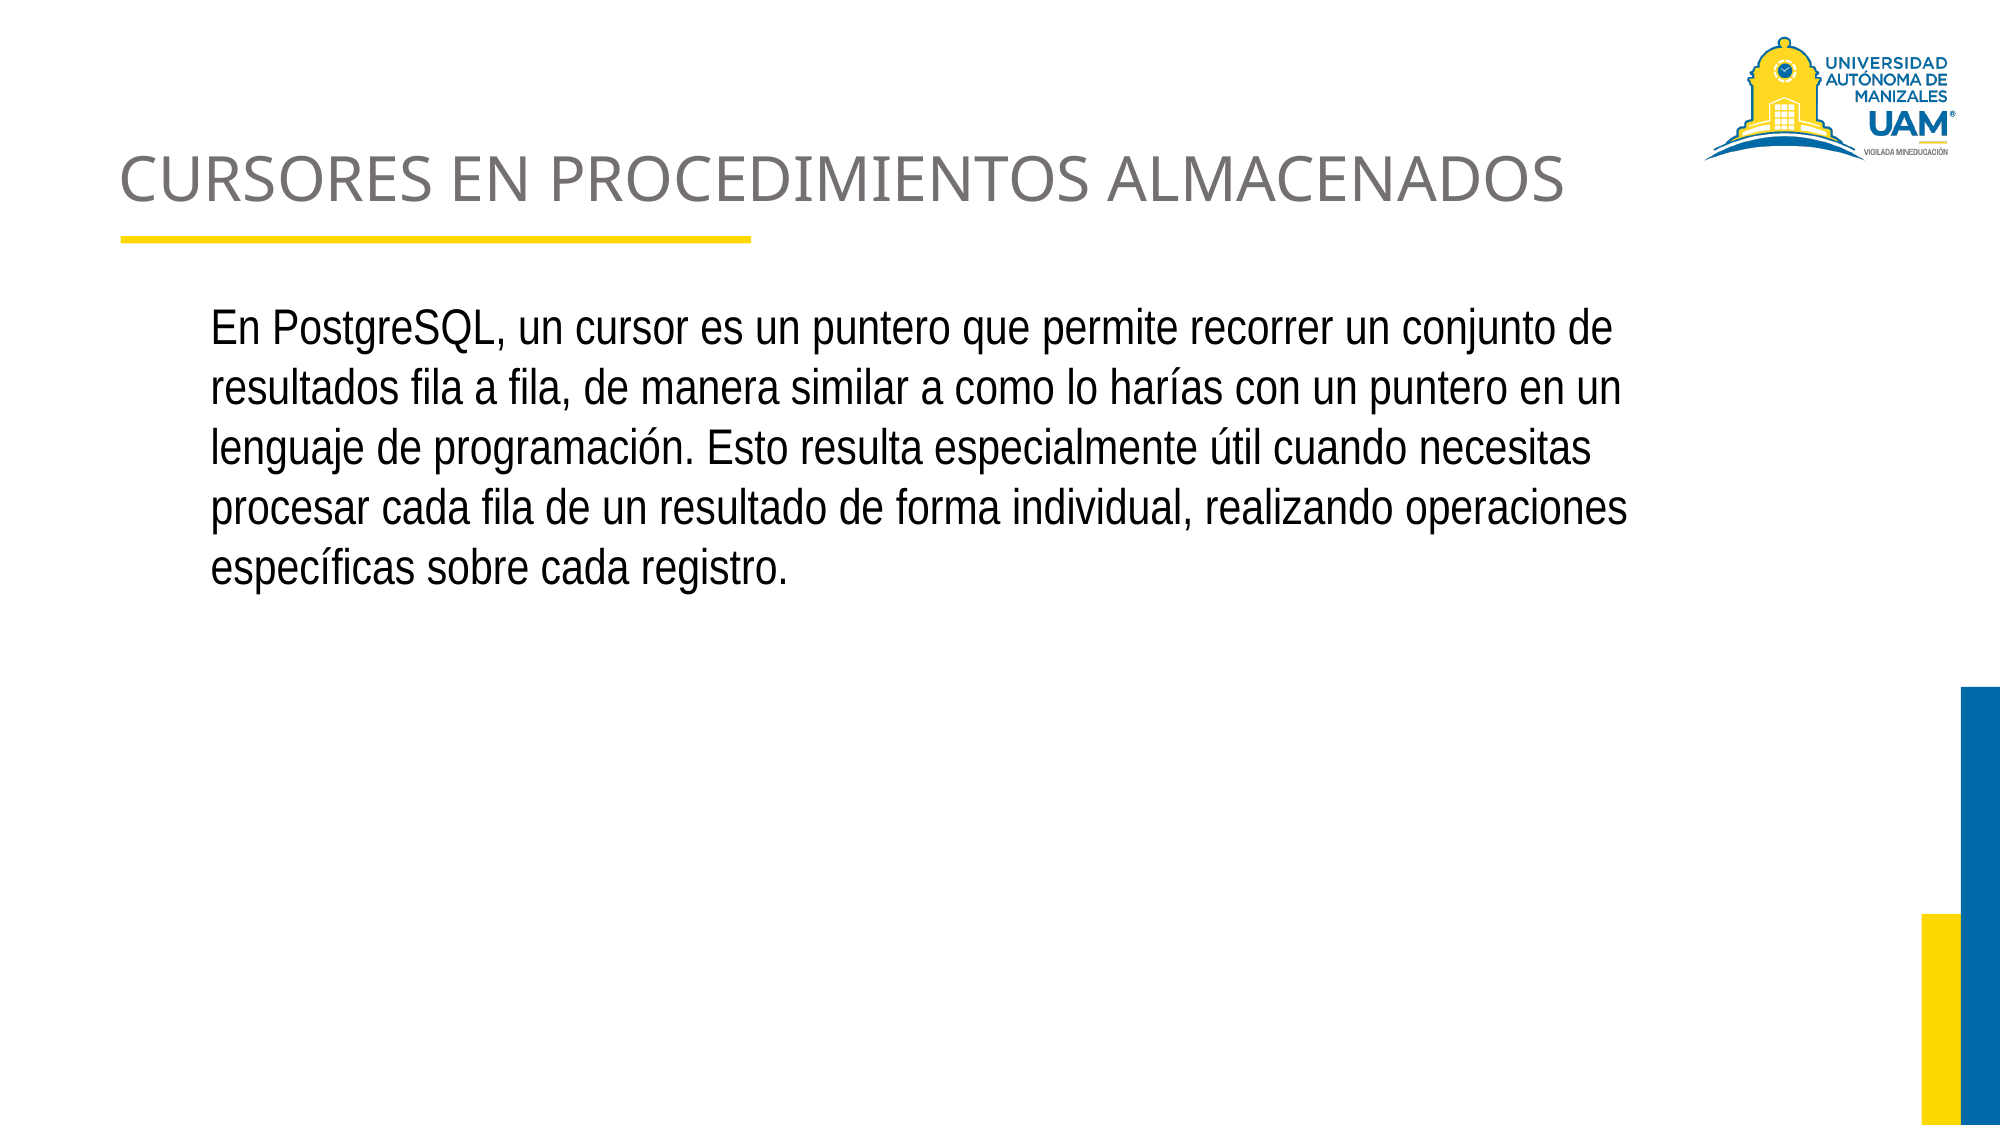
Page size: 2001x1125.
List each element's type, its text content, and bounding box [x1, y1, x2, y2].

picture [1683, 13, 1976, 184]
list En PostgreSQL, un cursor es un puntero que permite recorrer un conjunto de resultados fila a fila, de manera similar a como lo harías con un puntero en un lenguaje de programación. Esto resulta especialmente útil cuando necesitas procesar cada fila de un resultado de forma individual, realizando operaciones específicas sobre cada registro. [120, 286, 1703, 1125]
title CURSORES EN PROCEDIMIENTOS ALMACENADOS [103, 96, 1829, 267]
text_box [120, 236, 752, 244]
